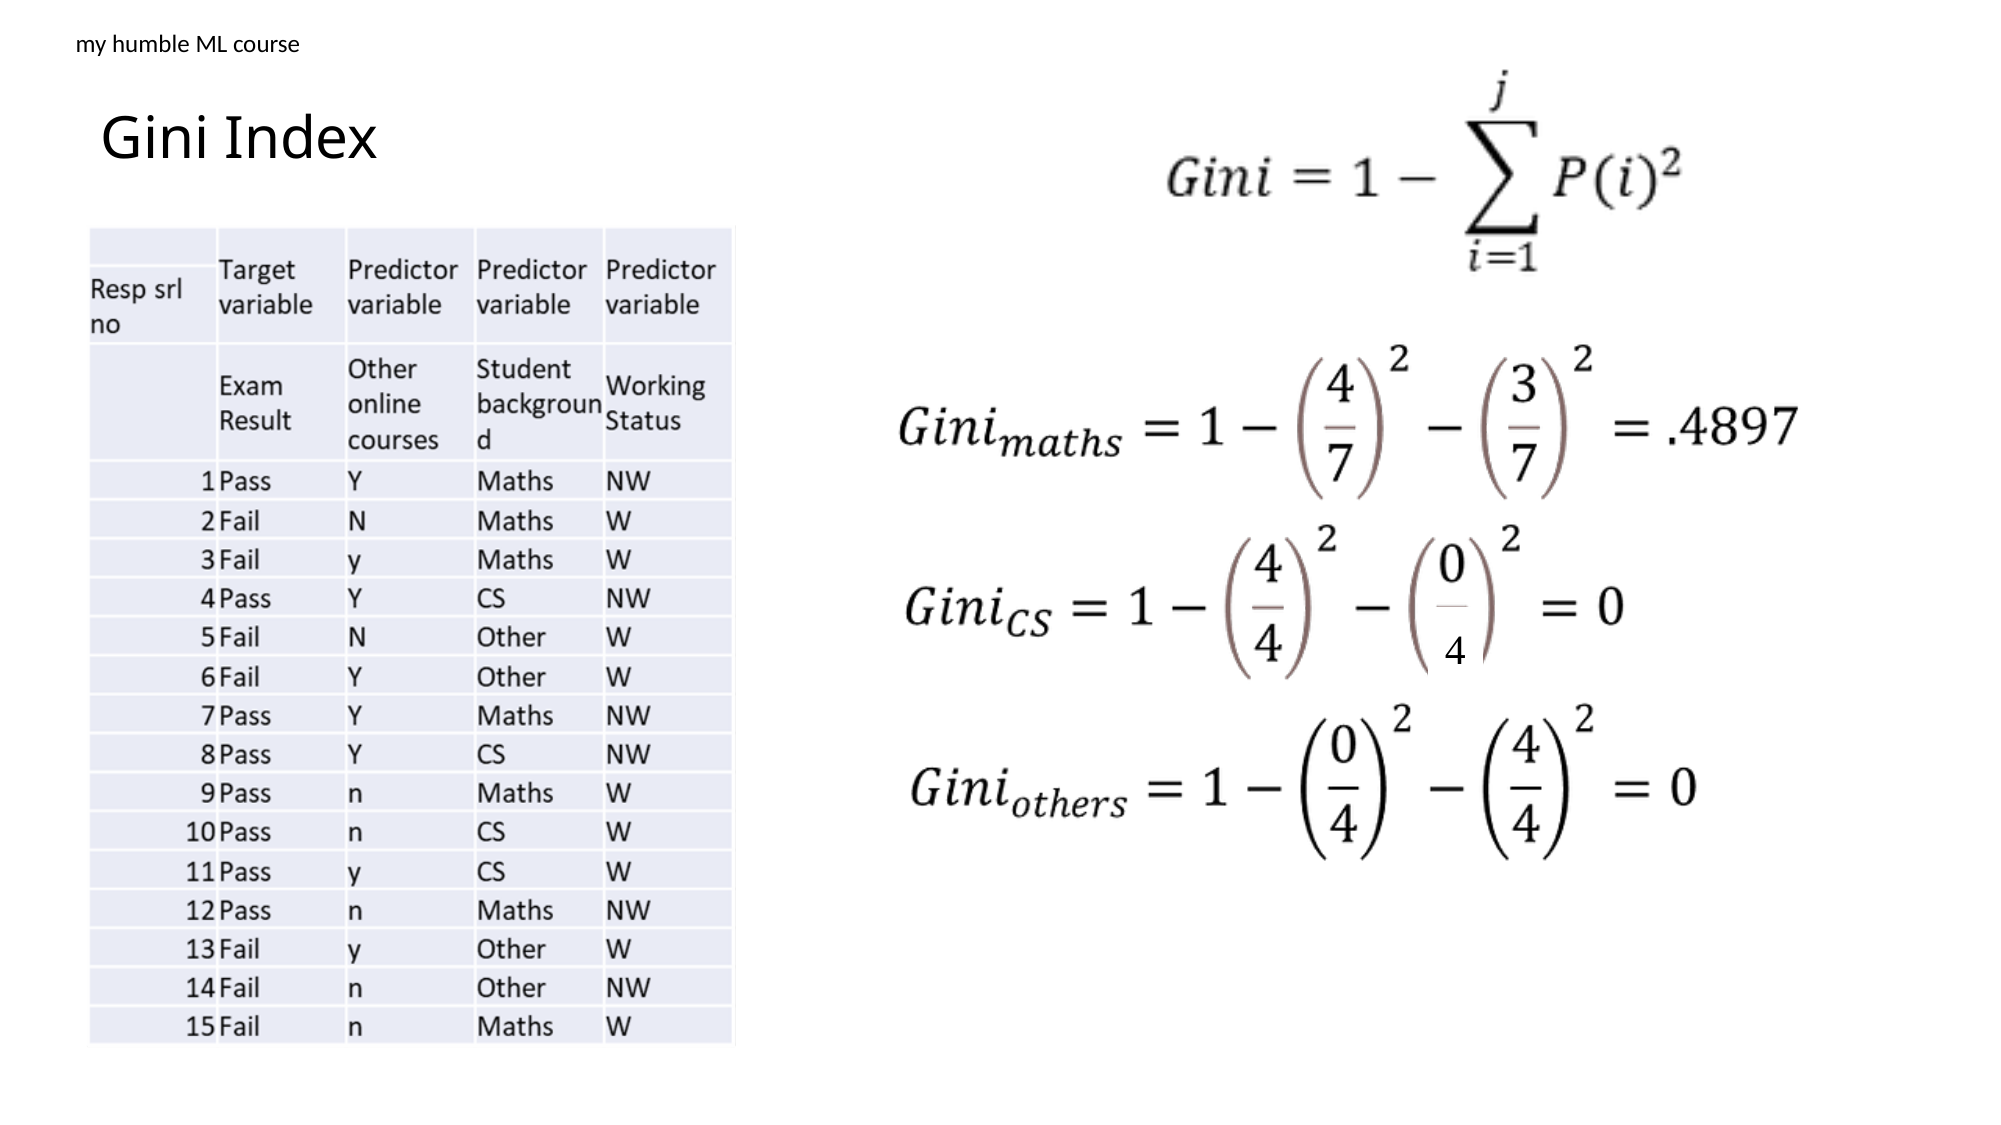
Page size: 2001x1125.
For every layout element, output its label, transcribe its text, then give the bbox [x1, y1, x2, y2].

picture [1129, 63, 1703, 323]
picture [86, 225, 737, 1064]
text_box Gini Index [86, 92, 1029, 177]
text_box my humble ML course [60, 22, 945, 64]
picture [869, 326, 1813, 872]
